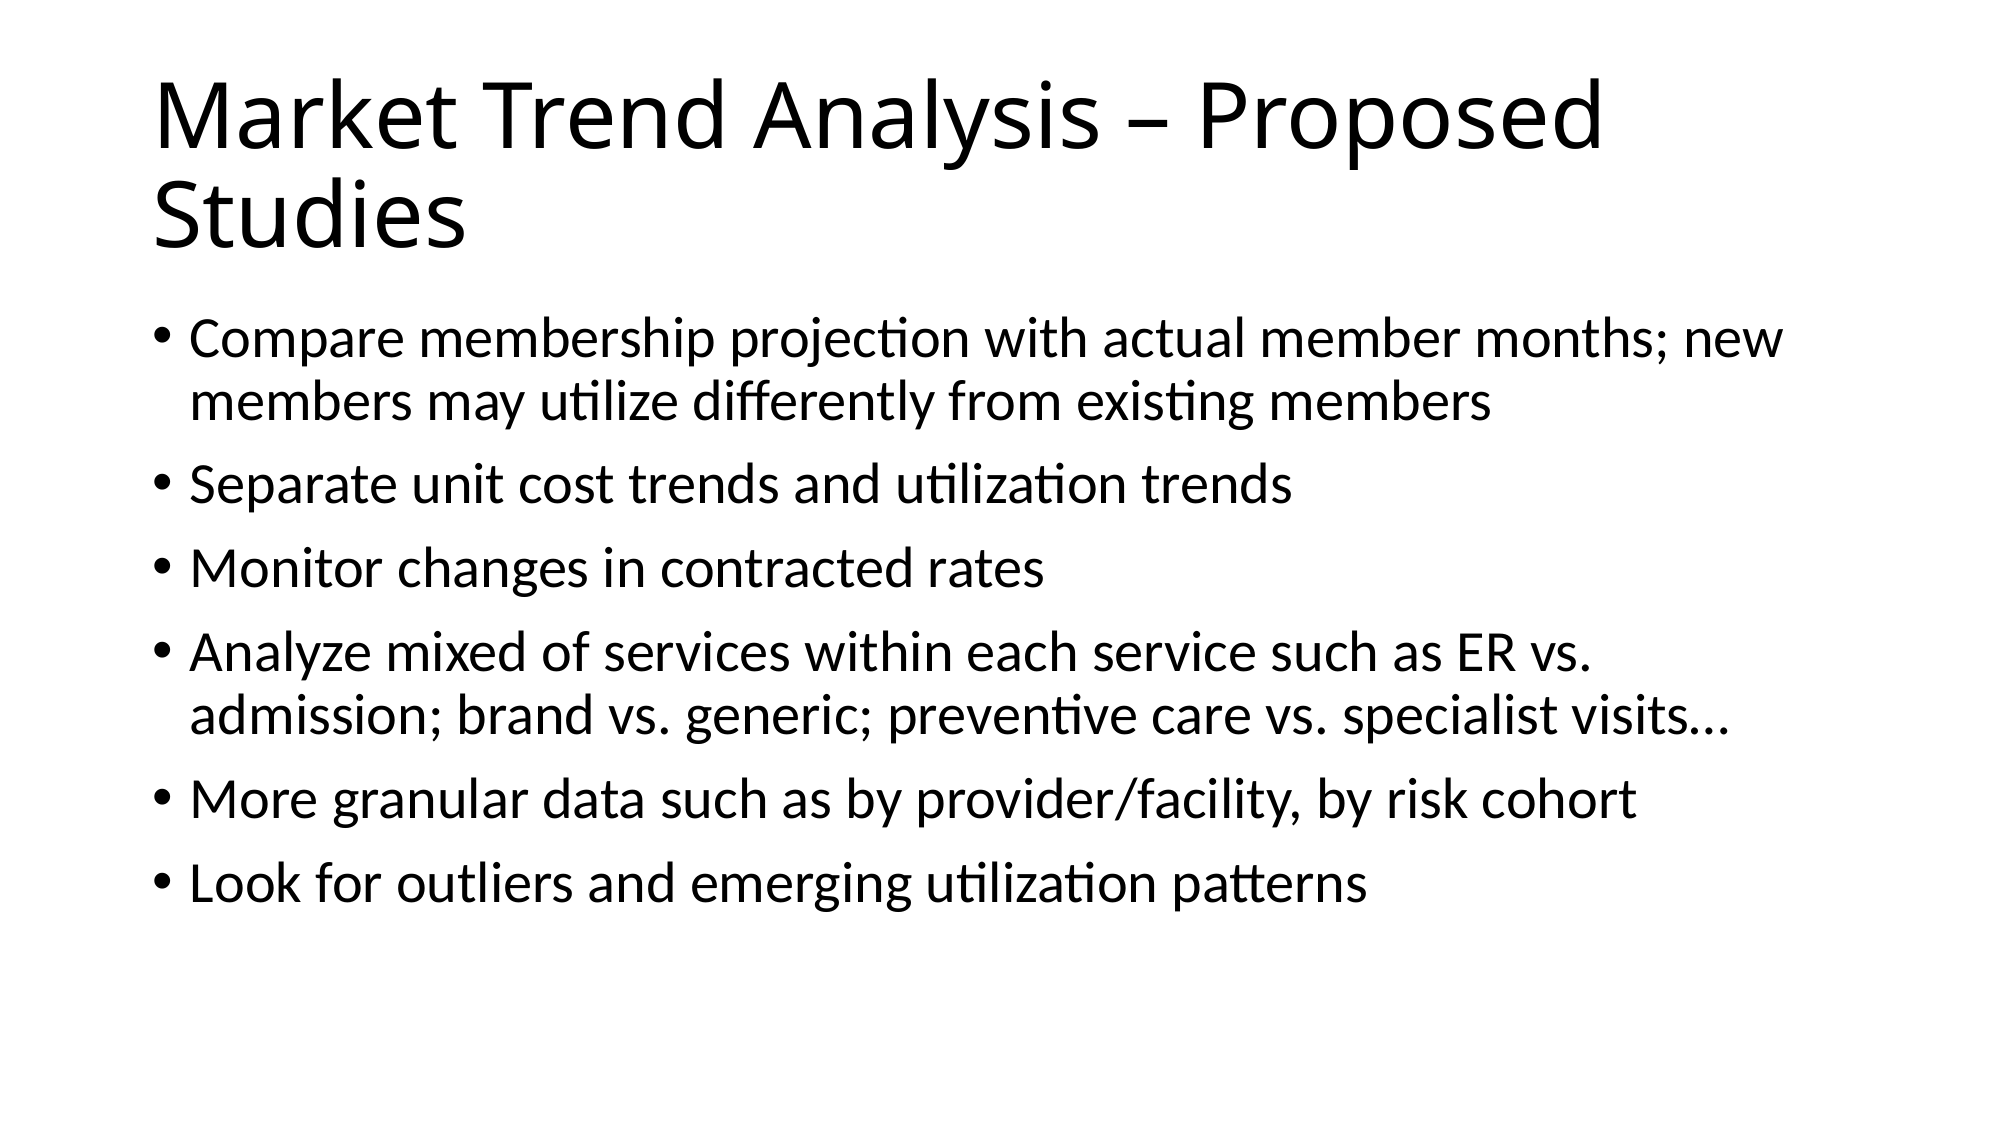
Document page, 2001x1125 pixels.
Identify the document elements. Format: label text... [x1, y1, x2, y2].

list Compare membership projection with actual member months; new members may utilize differently from existing members Separate unit cost trends and utilization trends Monitor changes in contracted rates Analyze mixed of services within each service such as ER vs. admission; brand vs. generic; preventive care vs. specialist visits… More granular data such as by provider/facility, by risk cohort Look for outliers and emerging utilization patterns [137, 299, 1863, 1014]
title Market Trend Analysis – Proposed Studies [137, 59, 1863, 278]
